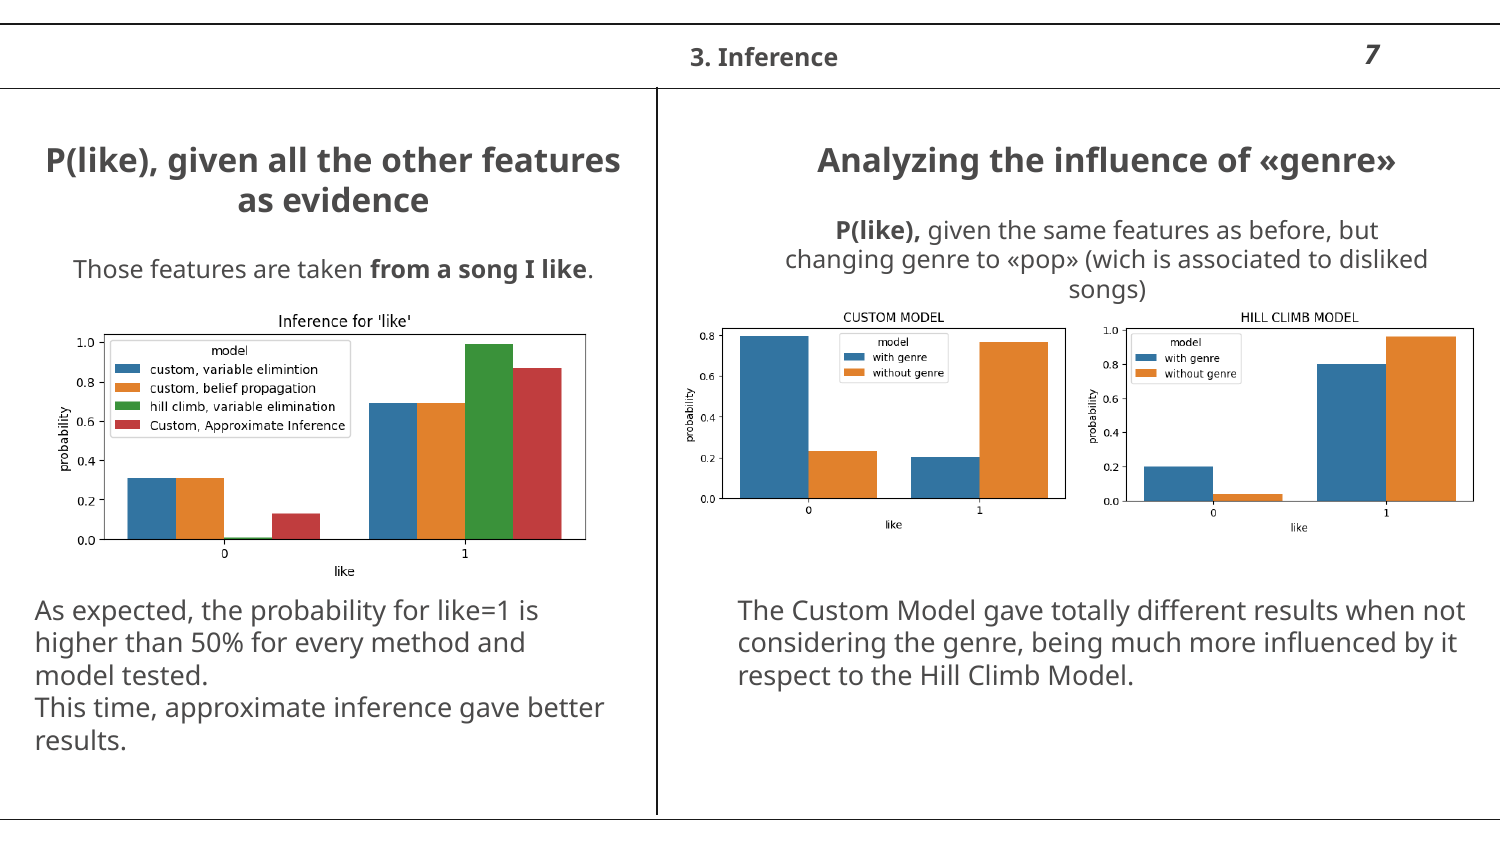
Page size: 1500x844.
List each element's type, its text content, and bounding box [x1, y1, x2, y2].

picture [677, 304, 1072, 537]
text_box Analyzing the influence of «genre» P(like), given the same features as before, but changing genre to «pop» (wich is associated to disliked songs) [764, 131, 1451, 307]
text_box The Custom Model gave totally different results when not considering the genre, being much more influenced by it respect to the Hill Climb Model. [722, 585, 1500, 731]
text_box P(like), given all the other features as evidence Those features are taken from a song I like. [19, 131, 648, 292]
text_box 3. Inference [300, 36, 1229, 77]
text_box As expected, the probability for like=1 is higher than 50% for every method and model tested. This time, approximate inference gave better results. [19, 585, 623, 764]
picture [49, 305, 594, 587]
picture [1080, 304, 1480, 540]
slide_number 7 [1304, 36, 1395, 77]
